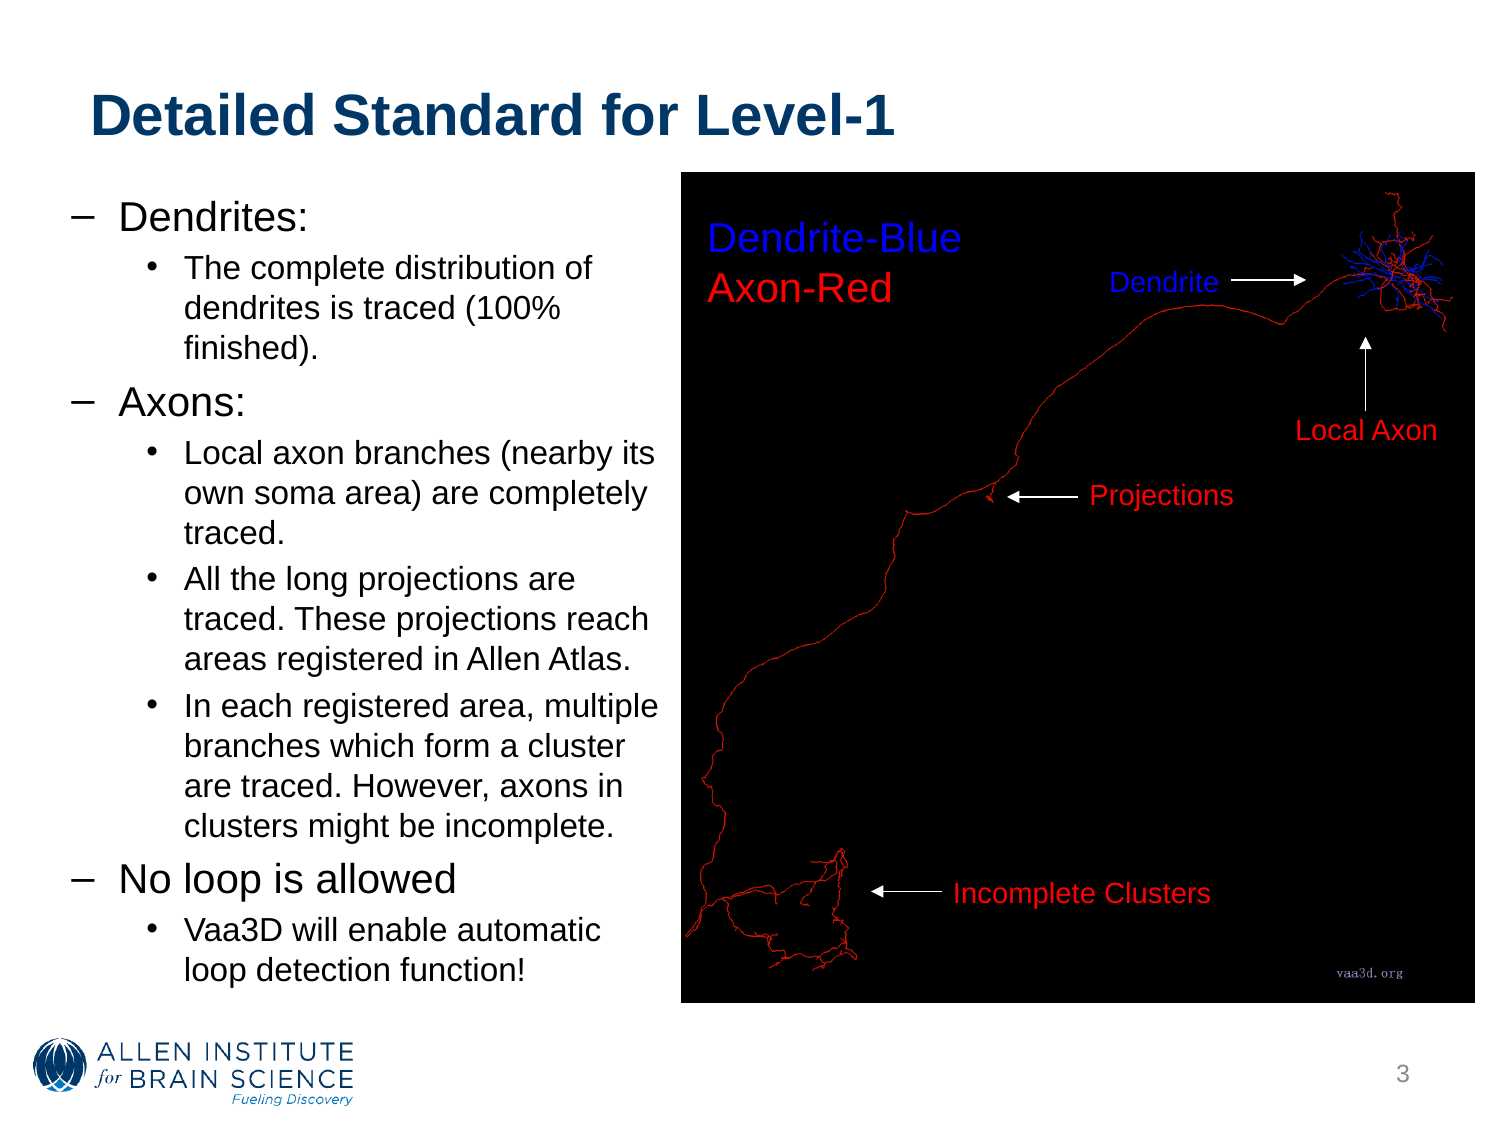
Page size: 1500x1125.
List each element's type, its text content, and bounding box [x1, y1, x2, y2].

title Detailed Standard for Level-1 [75, 70, 1425, 173]
picture [33, 1038, 353, 1106]
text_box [681, 172, 1476, 1003]
slide_number 3 [1074, 1042, 1425, 1103]
list Dendrites: The complete distribution of dendrites is traced (100% finished). Axons: Local axon branches (nearby its own soma area) are completely traced. All the long projections are traced. These projections reach areas registered in Allen Atlas. In each registered area, multiple branches which form a cluster are traced. However, axons in clusters might be incomplete. No loop is allowed Vaa3D will enable automatic loop detection function! [0, 182, 676, 998]
